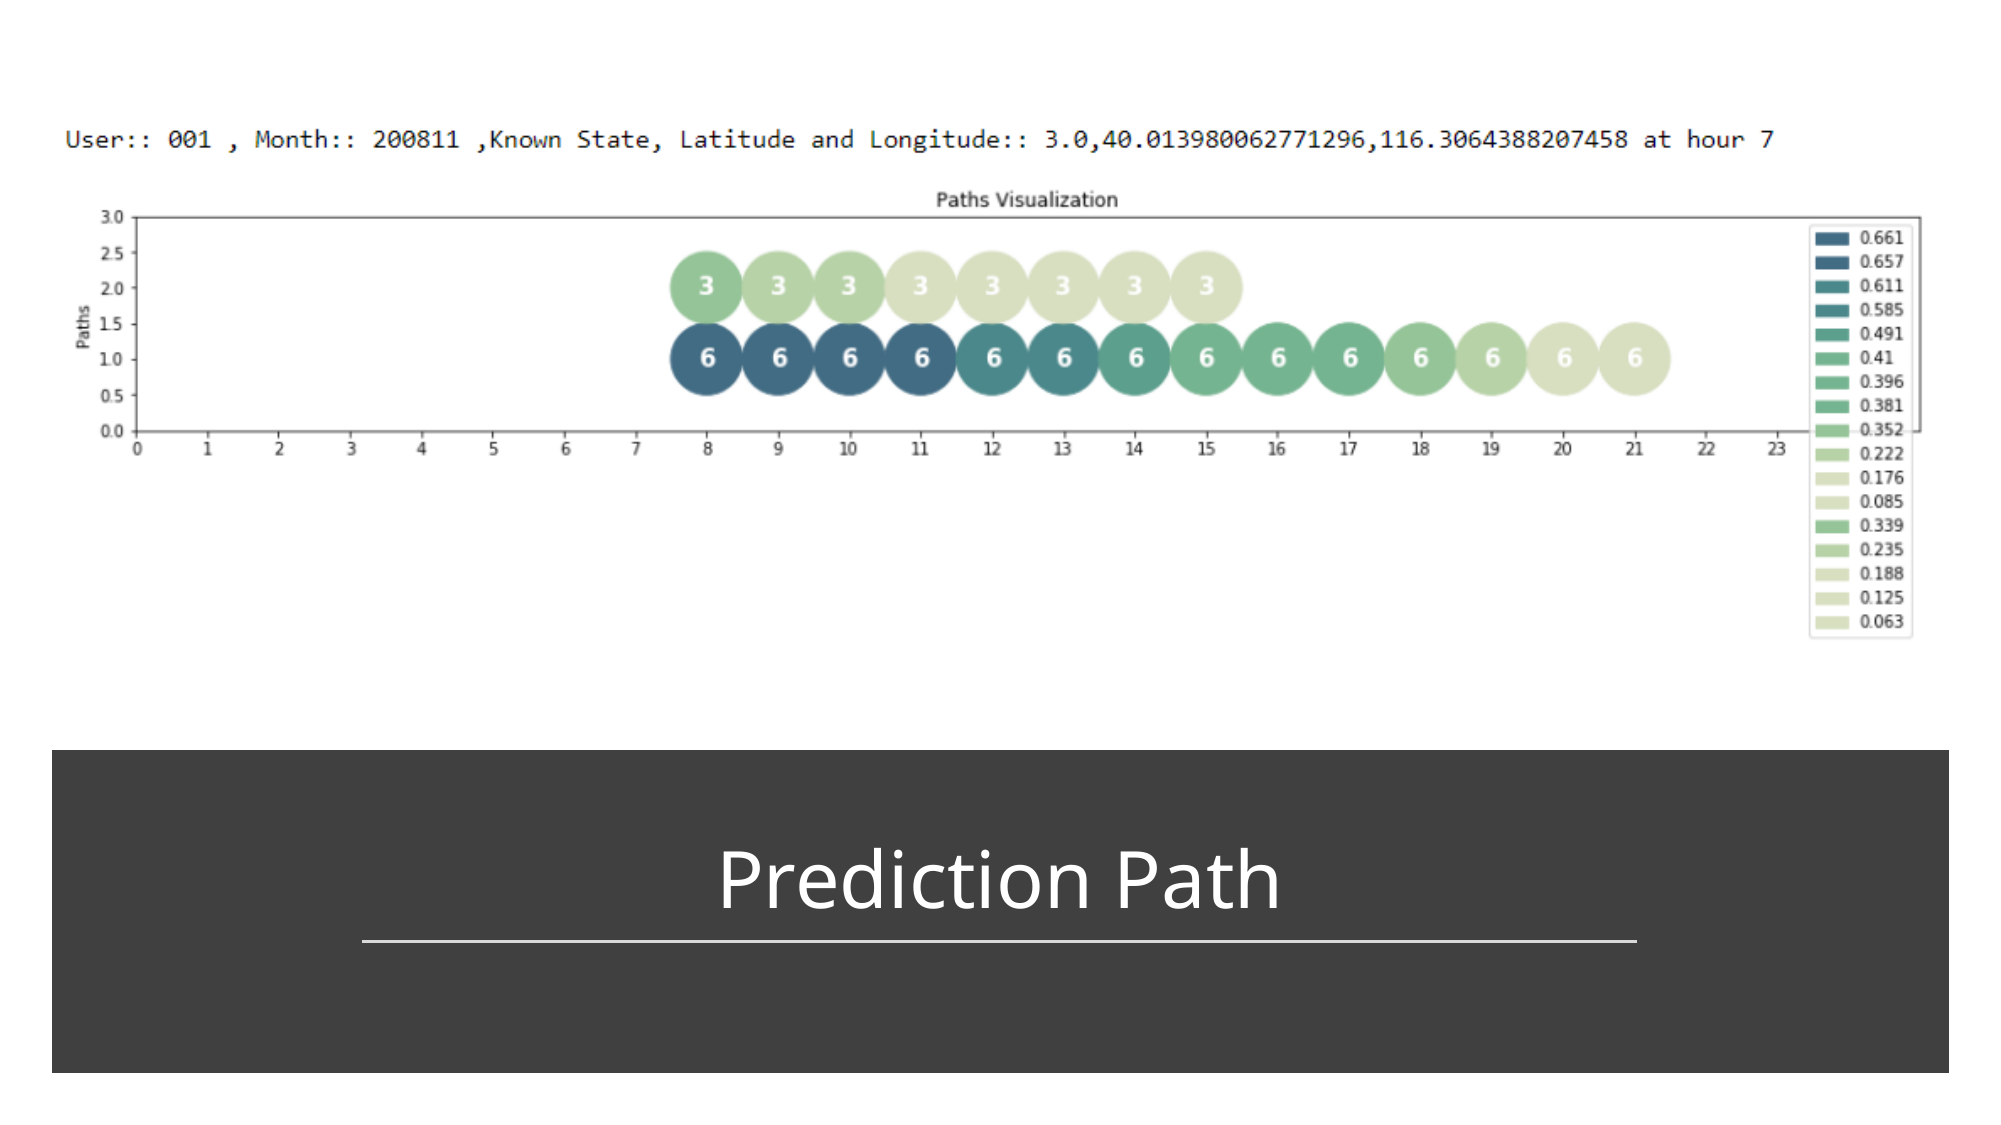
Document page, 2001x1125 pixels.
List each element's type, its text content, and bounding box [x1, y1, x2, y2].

picture [52, 104, 1939, 652]
title Prediction Path [86, 780, 1914, 933]
text_box [61, 759, 1939, 1064]
